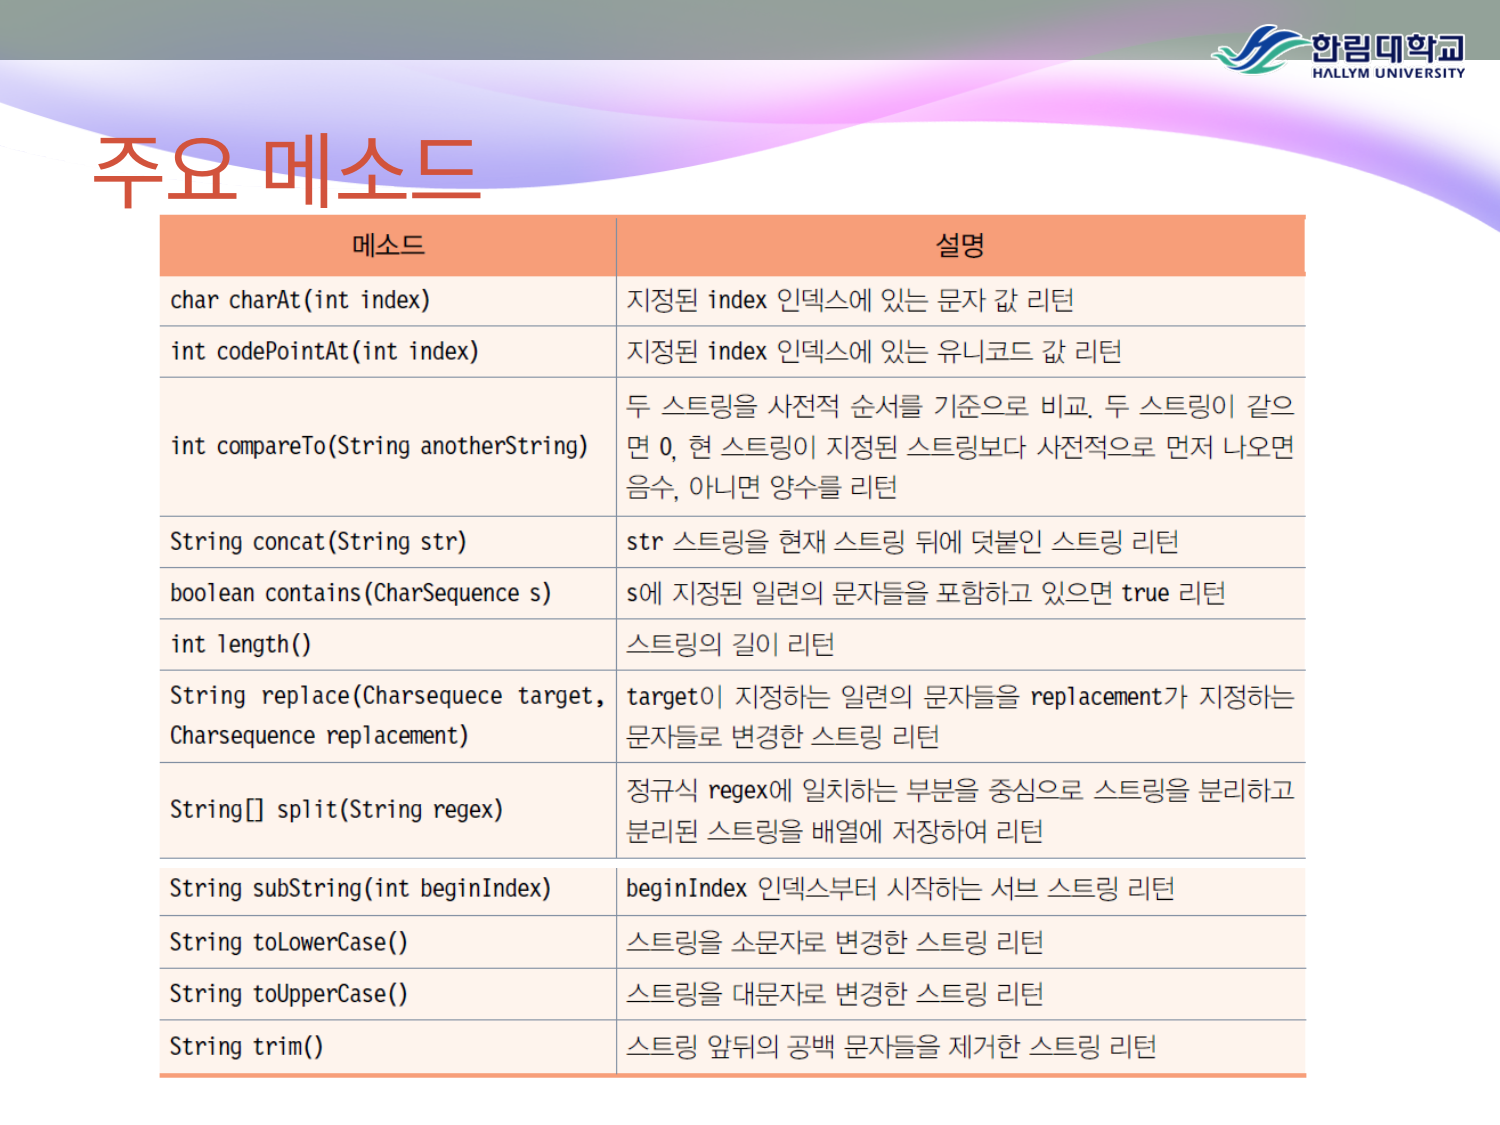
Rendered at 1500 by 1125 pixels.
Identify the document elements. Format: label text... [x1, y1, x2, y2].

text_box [152, 207, 1315, 1087]
title 주요 메소드 [75, 87, 1425, 250]
picture [0, 0, 1500, 279]
